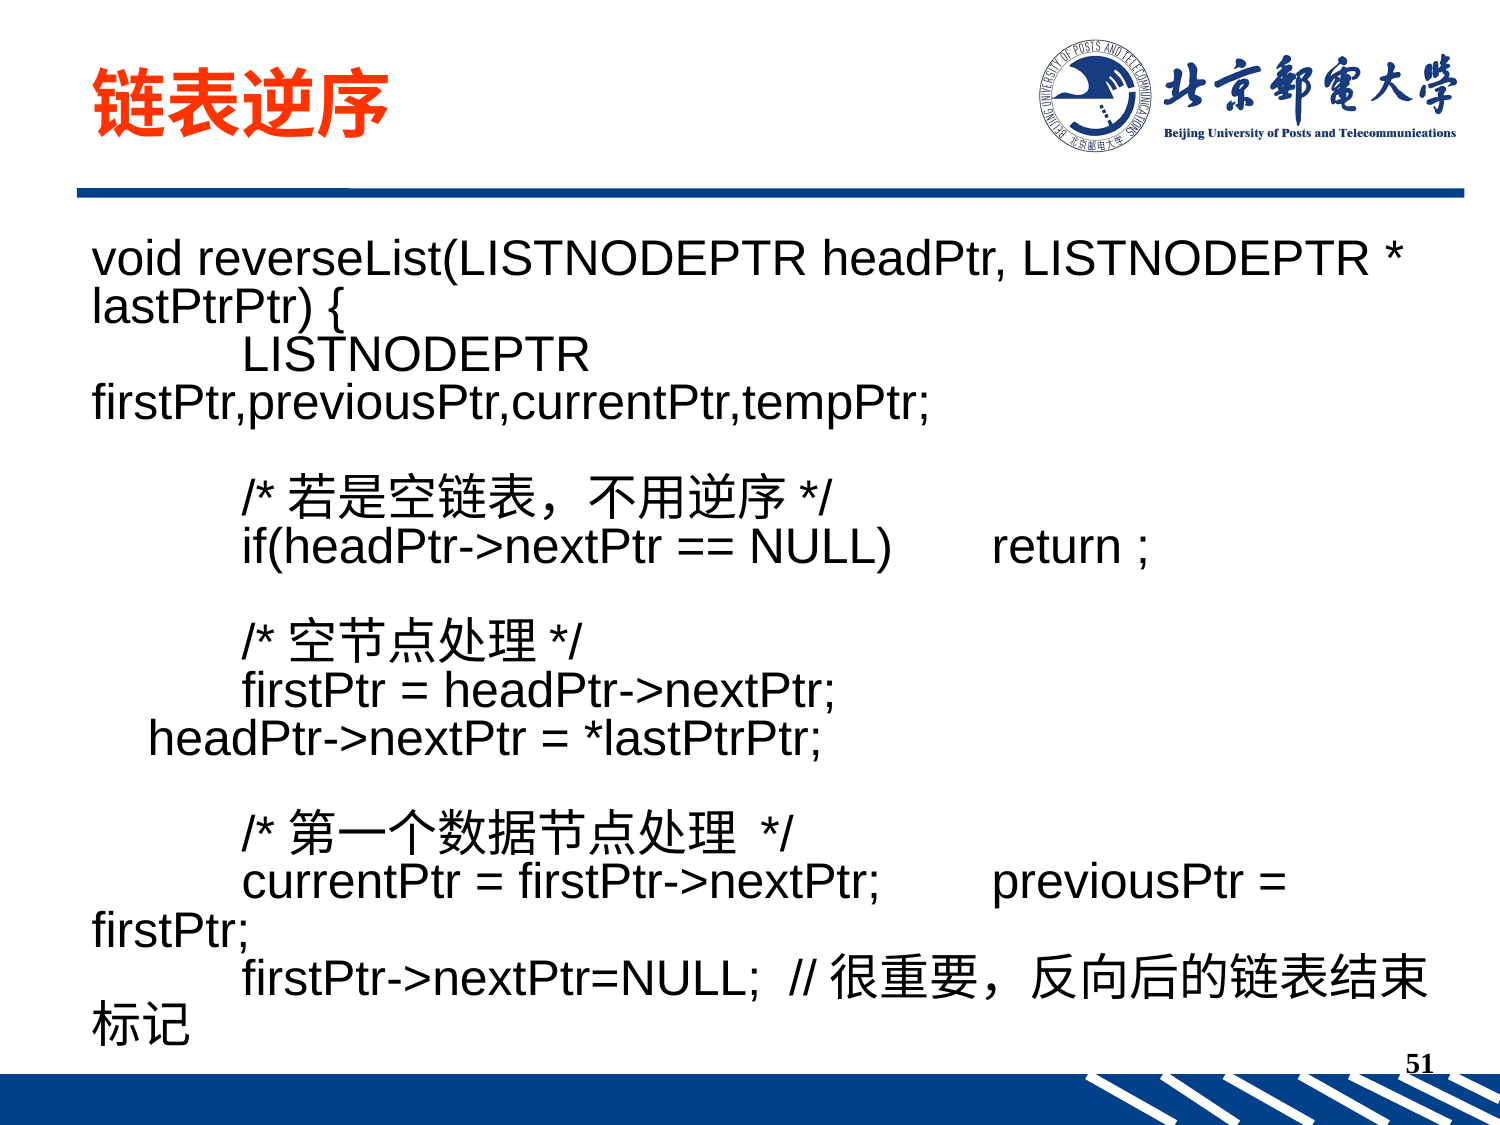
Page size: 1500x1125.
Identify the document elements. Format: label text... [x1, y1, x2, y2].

list void reverseList(LISTNODEPTR headPtr, LISTNODEPTR * lastPtrPtr) { LISTNODEPTR firstPtr,previousPtr,currentPtr,tempPtr; /*若是空链表，不用逆序*/ if(headPtr->nextPtr == NULL) return ; /*空节点处理*/ firstPtr = headPtr->nextPtr; headPtr->nextPtr = *lastPtrPtr; /*第一个数据节点处理 */ currentPtr = firstPtr->nextPtr; previousPtr = firstPtr; firstPtr->nextPtr=NULL; //很重要，反向后的链表结束标记 [76, 229, 1459, 1037]
text_box 51 [1137, 1037, 1450, 1113]
text_box 链表逆序 [76, 42, 1470, 161]
picture [1032, 35, 1465, 42]
